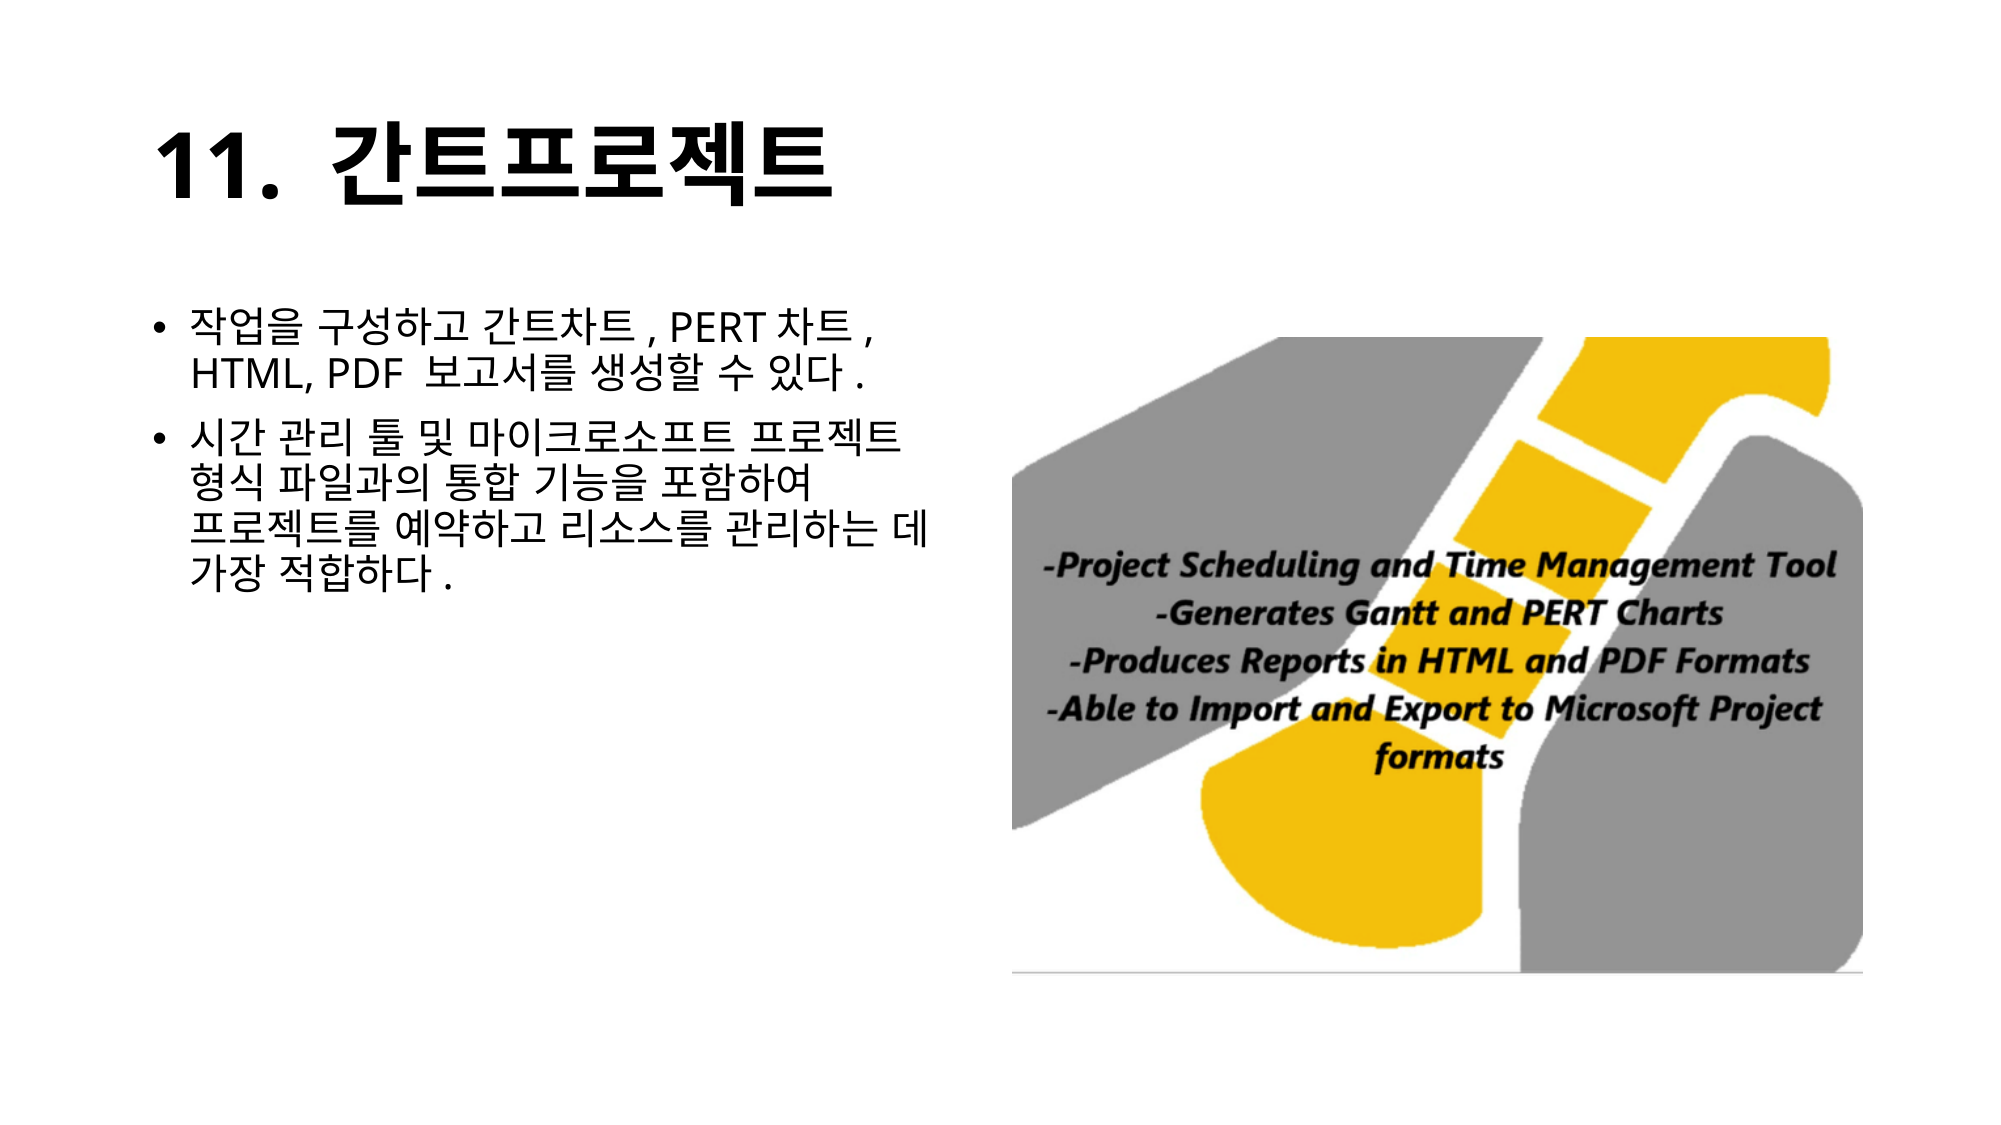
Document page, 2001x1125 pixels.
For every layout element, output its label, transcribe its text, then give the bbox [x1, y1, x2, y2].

list 작업을 구성하고 간트차트, PERT차트, HTML, PDF 보고서를 생성할 수 있다. 시간 관리 툴 및 마이크로소프트 프로젝트 형식 파일과의 통합 기능을 포함하여 프로젝트를 예약하고 리소스를 관리하는 데 가장 적합하다. [137, 299, 988, 1014]
title 11. 간트프로젝트 [137, 59, 1863, 278]
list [1012, 337, 1863, 976]
